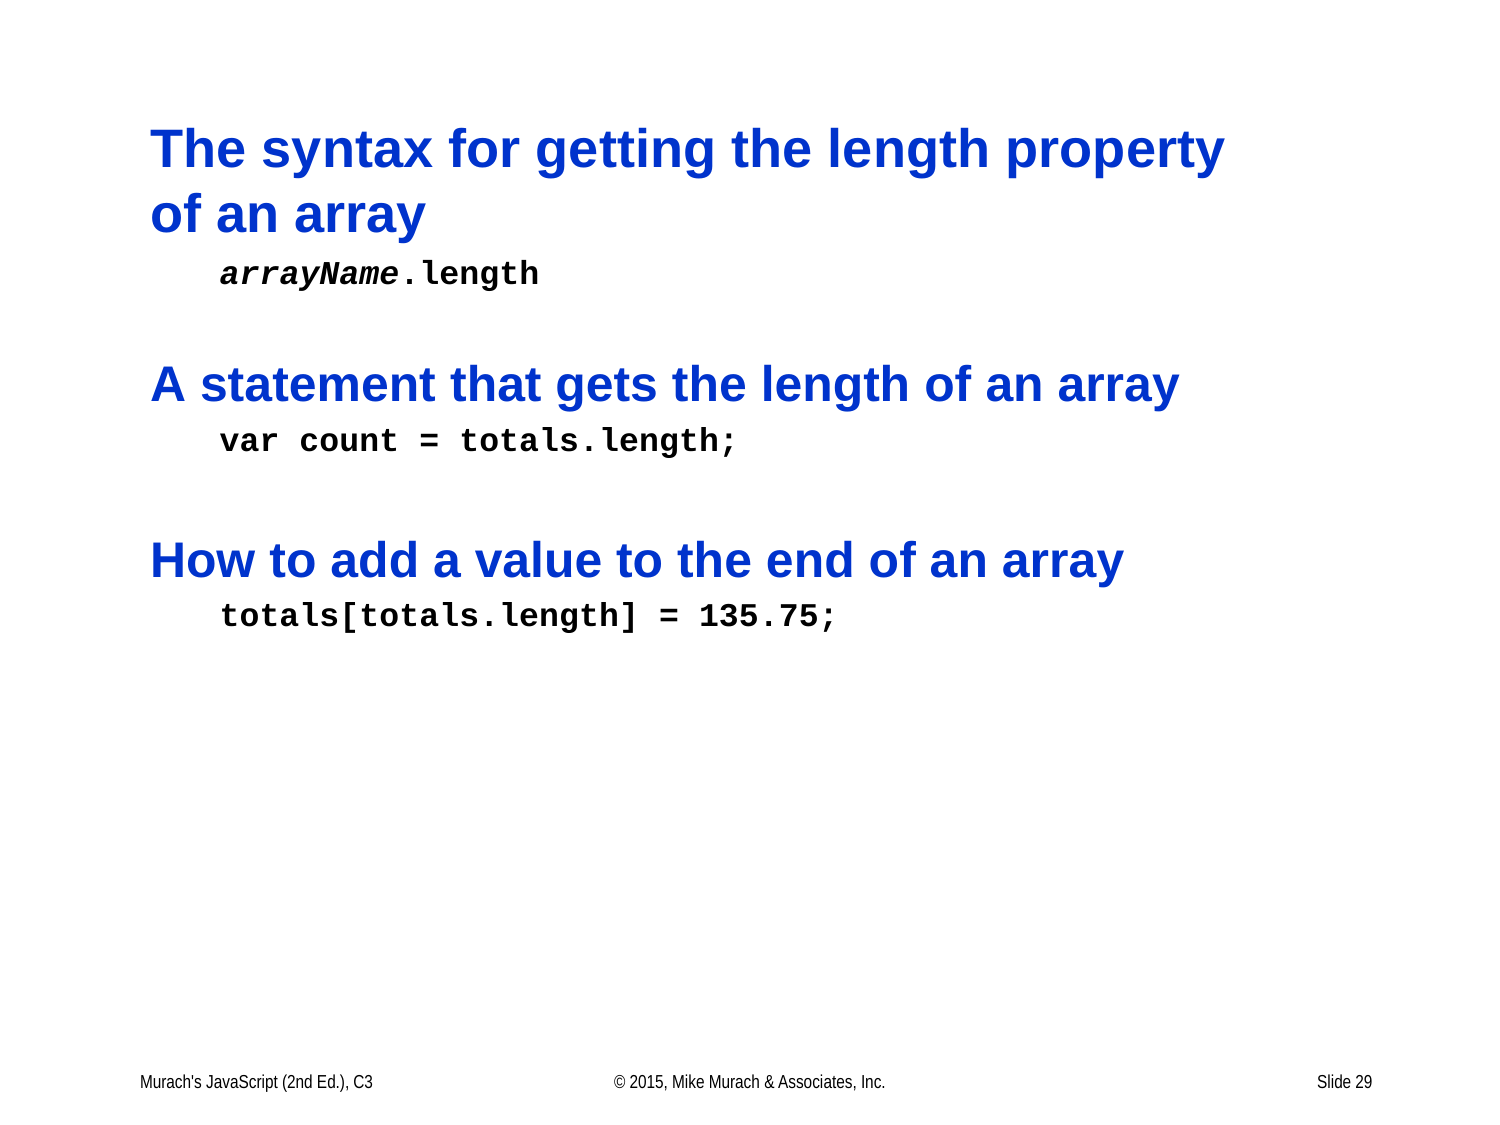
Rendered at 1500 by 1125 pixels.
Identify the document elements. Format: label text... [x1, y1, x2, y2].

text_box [162, 423, 1361, 463]
footer © 2015, Mike Murach & Associates, Inc. [474, 1025, 1025, 1100]
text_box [149, 499, 1348, 602]
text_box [162, 256, 1386, 326]
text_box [162, 598, 1361, 638]
title The syntax for getting the length property of an array [150, 112, 1350, 244]
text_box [149, 323, 1348, 426]
slide_number Murach's JavaScript (2nd Ed.), C3 [125, 1025, 450, 1100]
slide_number Slide 29 [1074, 1025, 1388, 1100]
